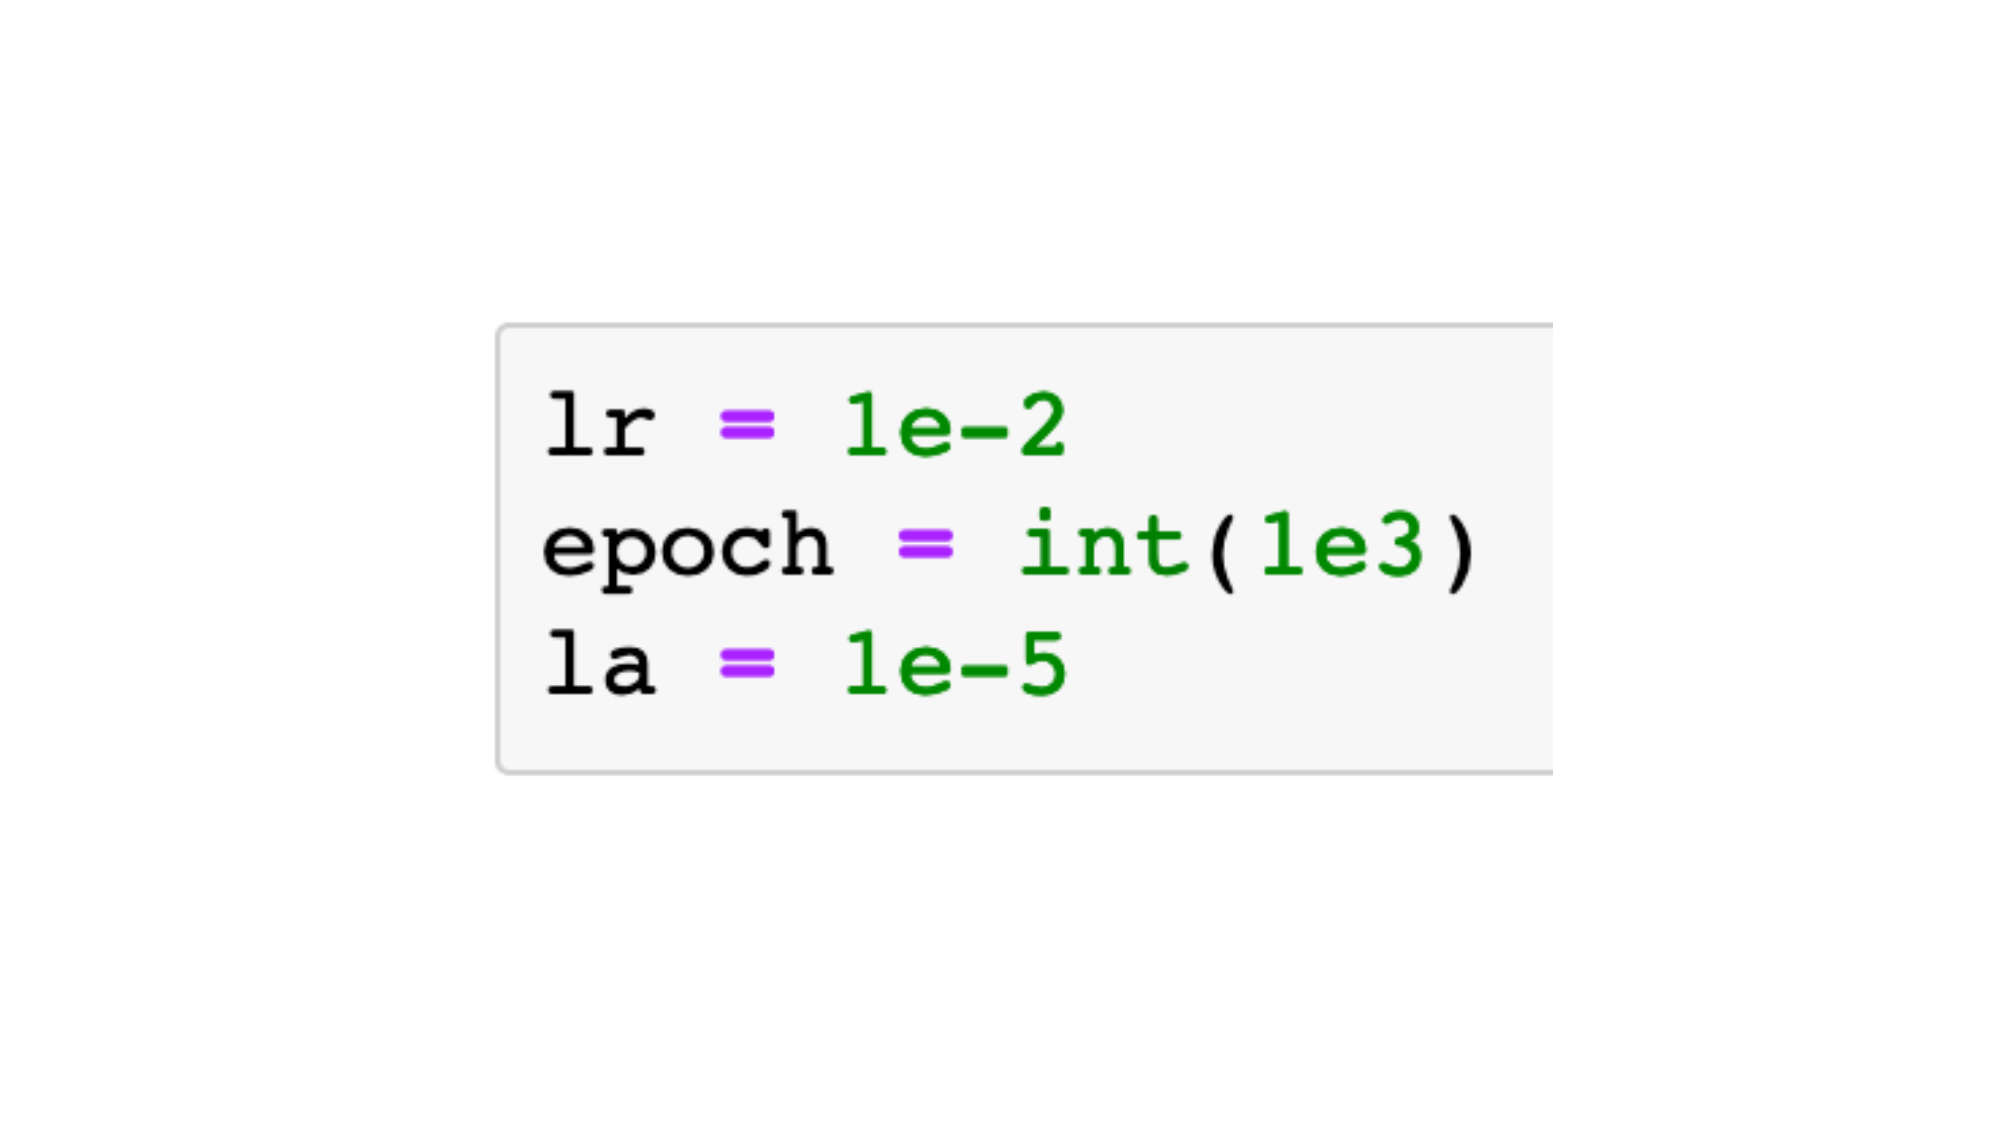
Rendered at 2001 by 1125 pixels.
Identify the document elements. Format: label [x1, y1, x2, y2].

picture [447, 299, 1553, 825]
